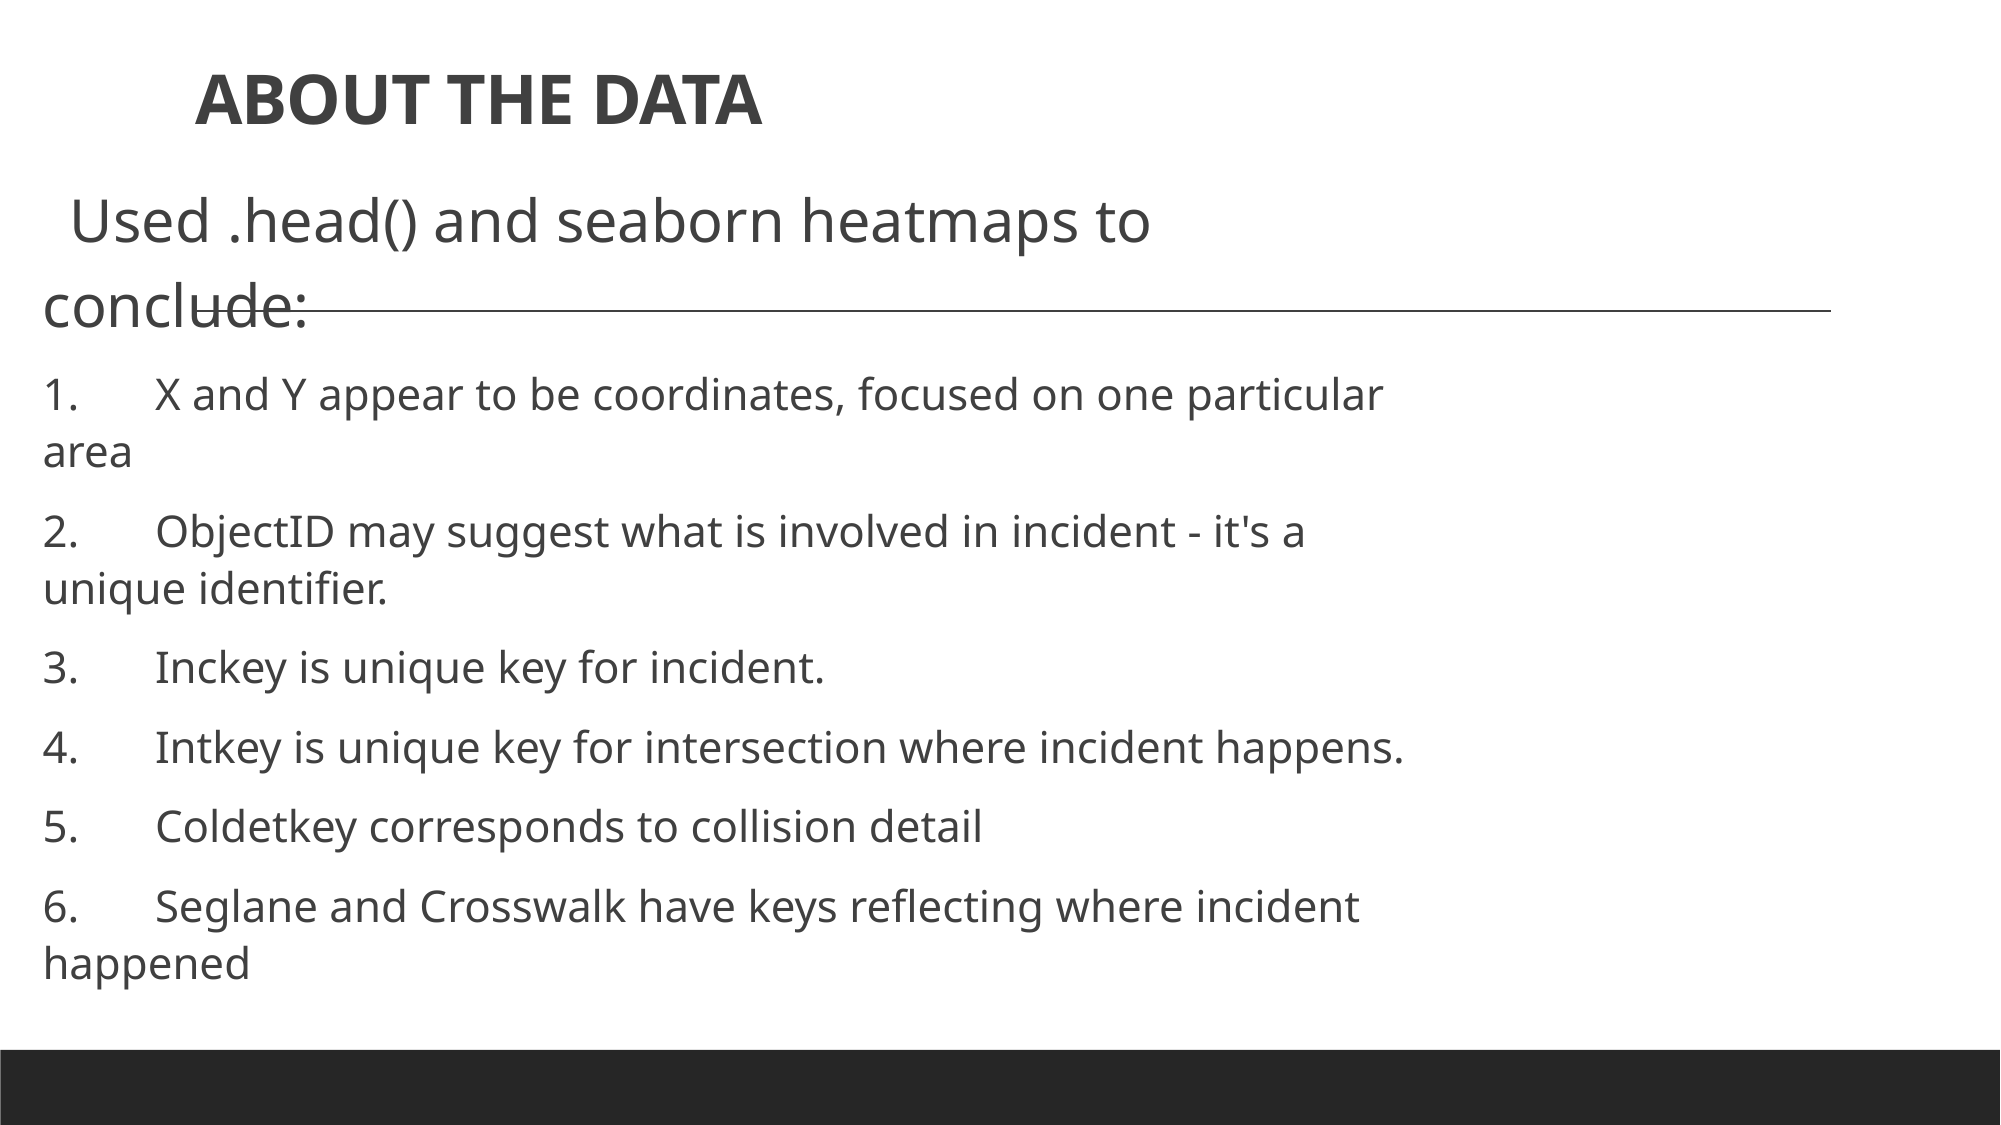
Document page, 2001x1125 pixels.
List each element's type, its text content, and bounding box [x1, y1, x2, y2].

list Used .head() and seaborn heatmaps to conclude: 1. X and Y appear to be coordinates, focused on one particular area 2. ObjectID may suggest what is involved in incident - it's a unique identifier. 3. Inckey is unique key for incident. 4. Intkey is unique key for intersection where incident happens. 5. Coldetkey corresponds to collision detail 6. Seglane and Crosswalk have keys reflecting where incident happened [29, 129, 1429, 1064]
title ABOUT THE DATA [180, 47, 1830, 147]
